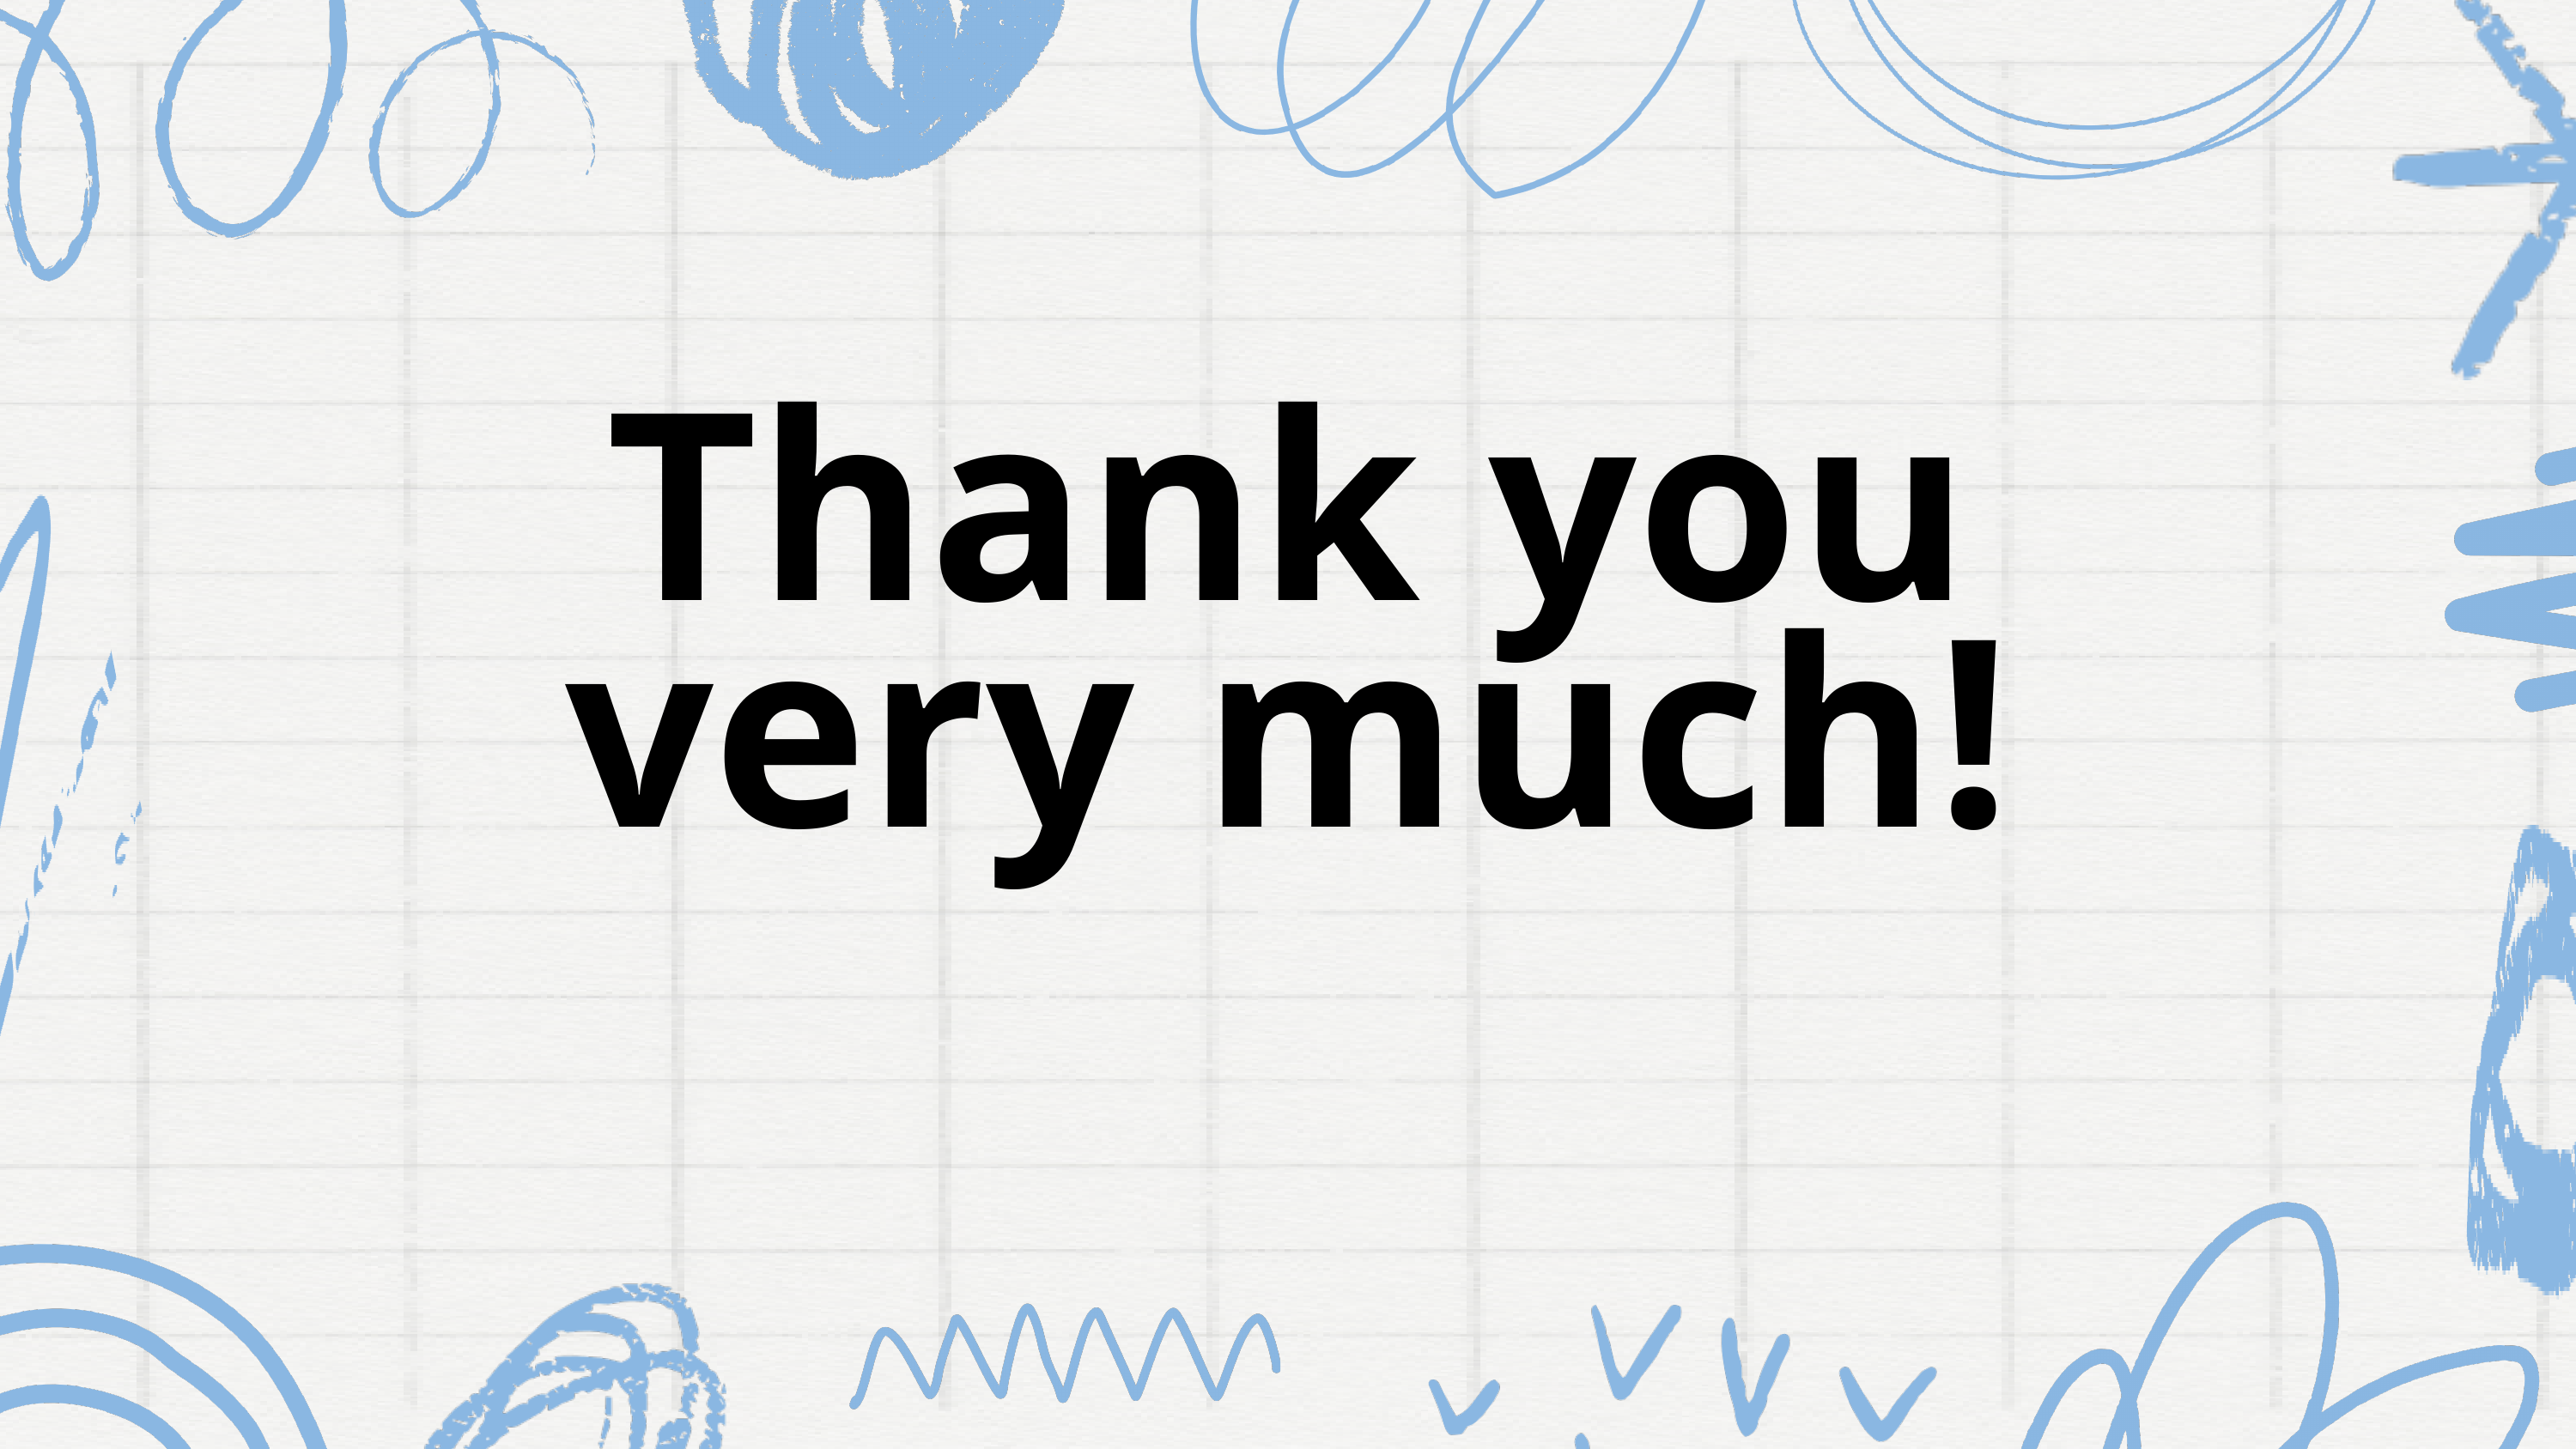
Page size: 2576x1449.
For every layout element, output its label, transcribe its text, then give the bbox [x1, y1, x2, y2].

text_box [1818, 0, 2391, 183]
text_box [361, 1280, 726, 1449]
text_box [2391, 0, 2576, 380]
text_box [0, 0, 2481, 1449]
text_box [0, 333, 181, 1046]
text_box [2464, 822, 2576, 1302]
text_box [0, 0, 596, 282]
text_box [849, 1303, 1281, 1410]
text_box [1428, 1303, 2002, 1449]
text_box [1043, 0, 1818, 200]
text_box [2431, 380, 2576, 822]
text_box [2002, 1202, 2576, 1449]
text_box [0, 1213, 362, 1449]
text_box Thank you very much! [519, 425, 2057, 880]
text_box [680, 0, 1089, 183]
